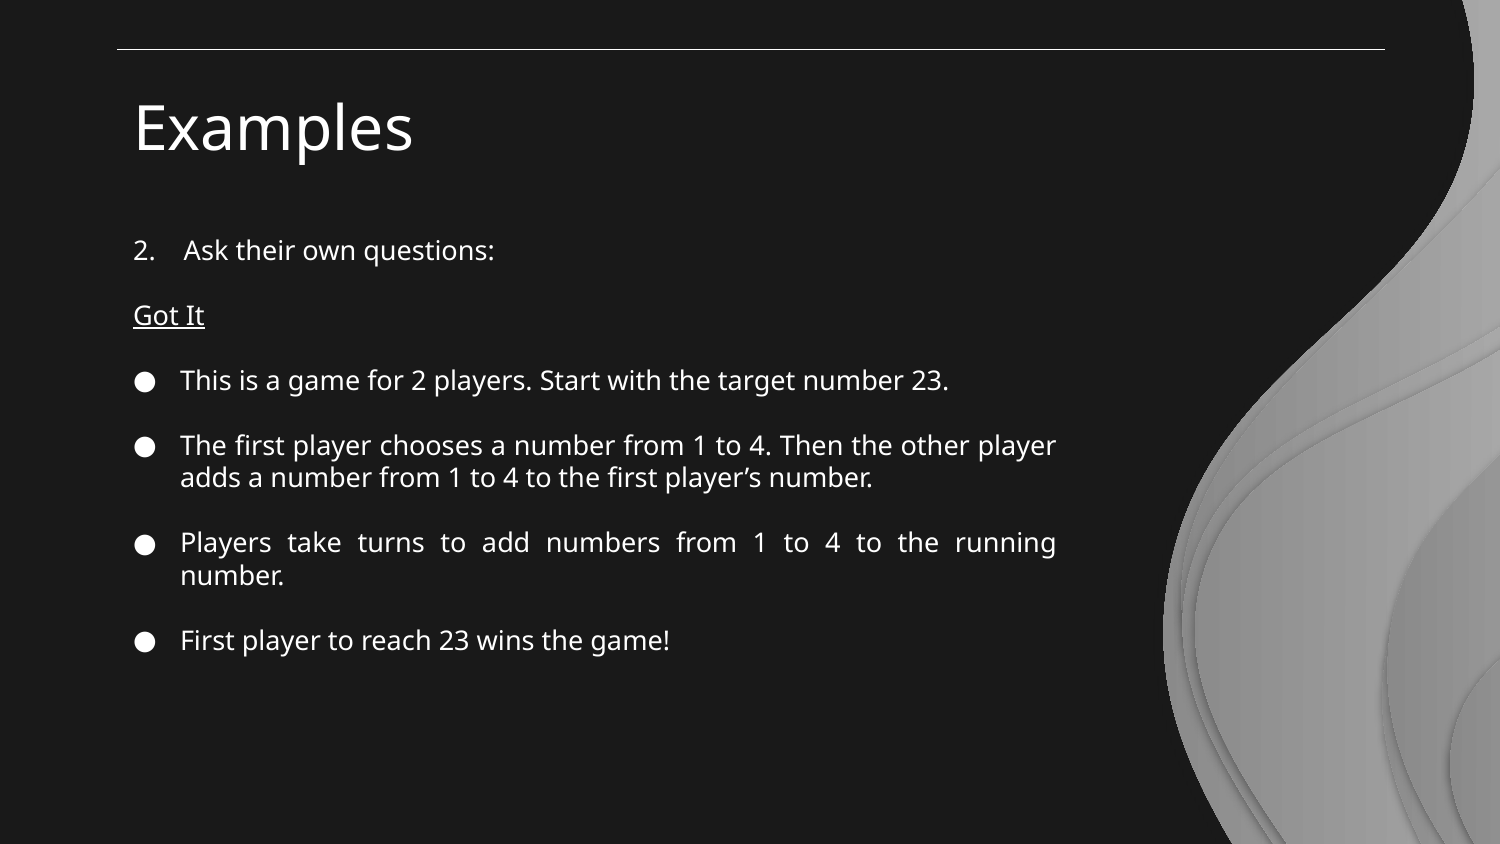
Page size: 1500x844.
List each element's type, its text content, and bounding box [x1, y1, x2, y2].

title Examples [118, 72, 1382, 167]
list 2. Ask their own questions: Got It This is a game for 2 players. Start with the target number 23. The first player chooses a number from 1 to 4. Then the other player adds a number from 1 to 4 to the first player’s number. Players take turns to add numbers from 1 to 4 to the running number. First player to reach 23 wins the game! [118, 218, 1072, 771]
